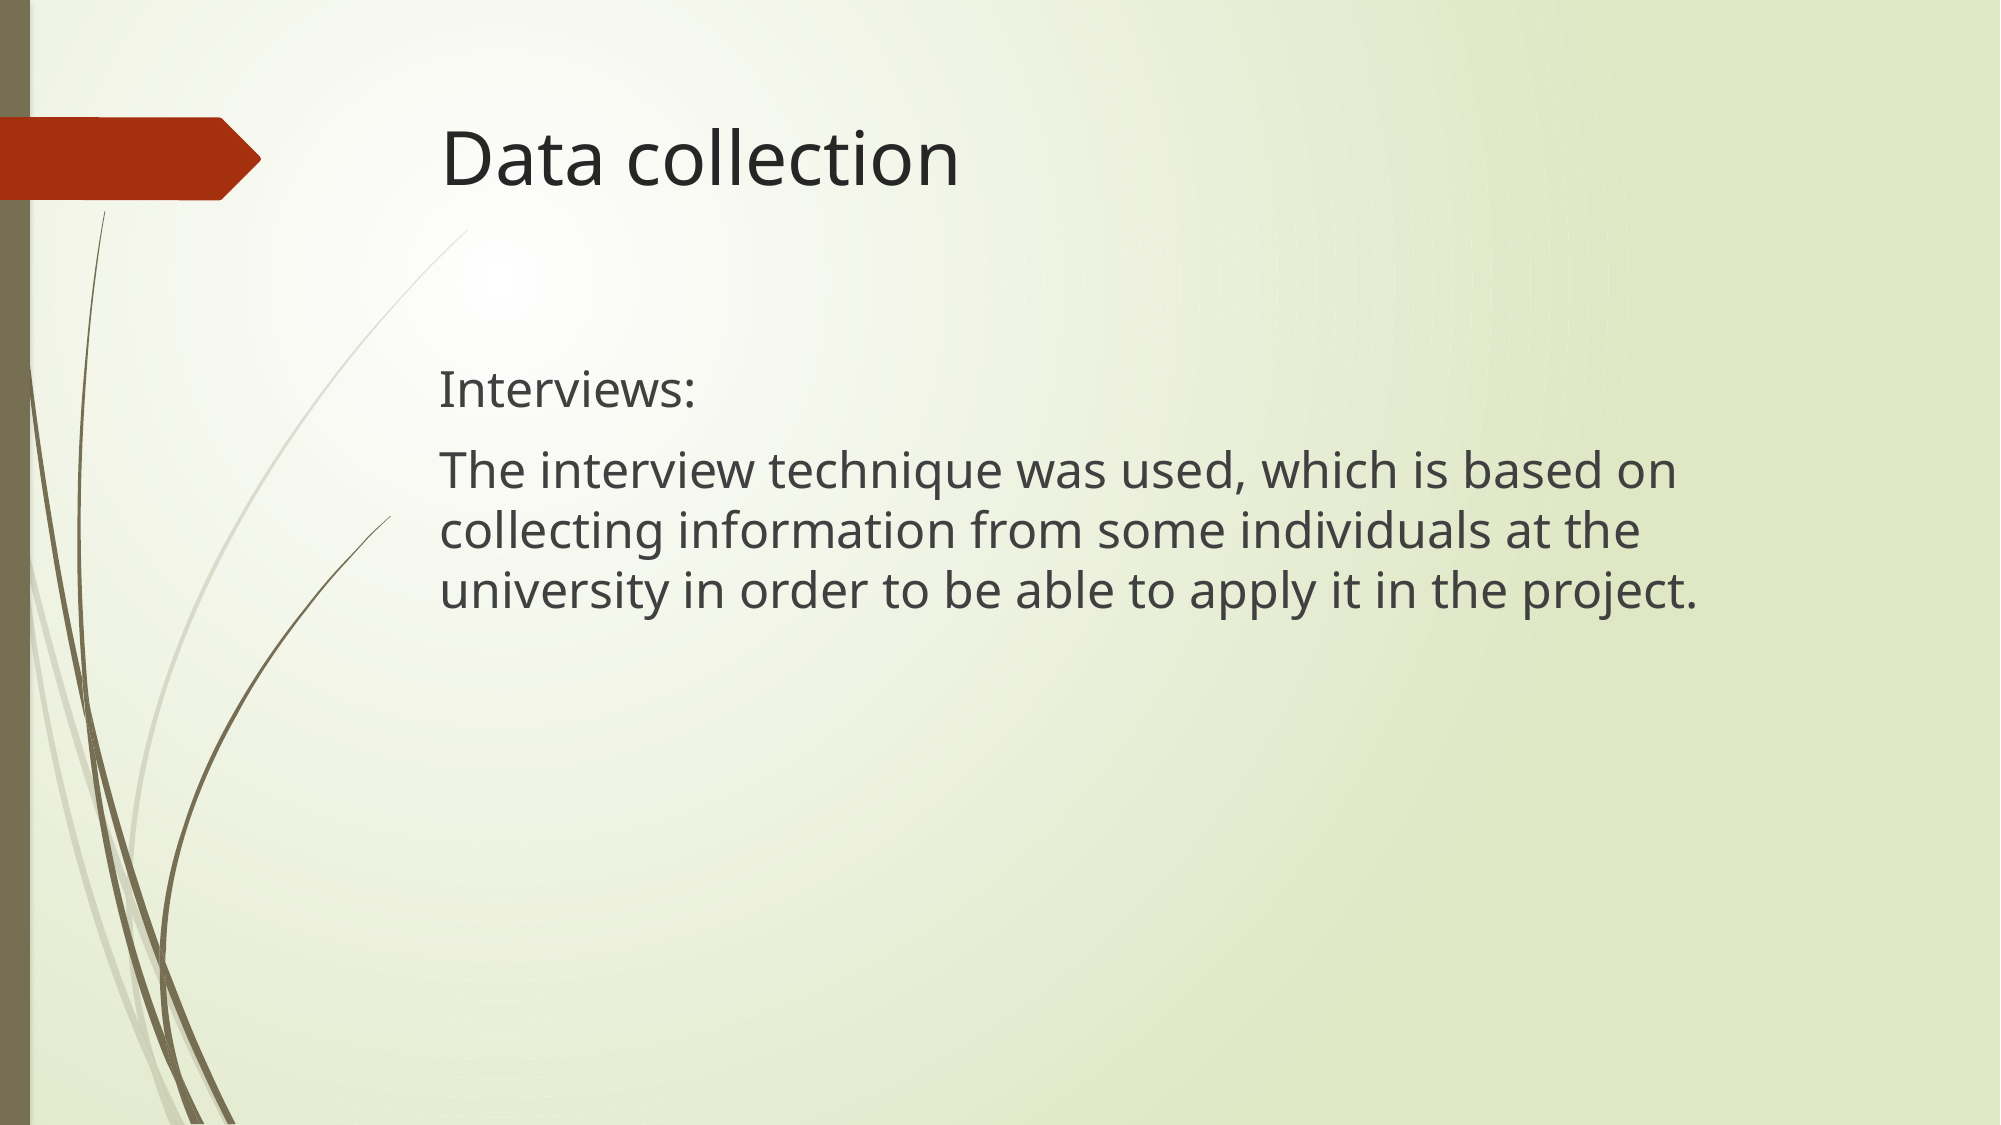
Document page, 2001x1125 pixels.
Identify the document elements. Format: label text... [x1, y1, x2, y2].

title Data collection [425, 102, 1888, 313]
list Interviews: The interview technique was used, which is based on collecting information from some individuals at the university in order to be able to apply it in the project. [424, 350, 1888, 970]
